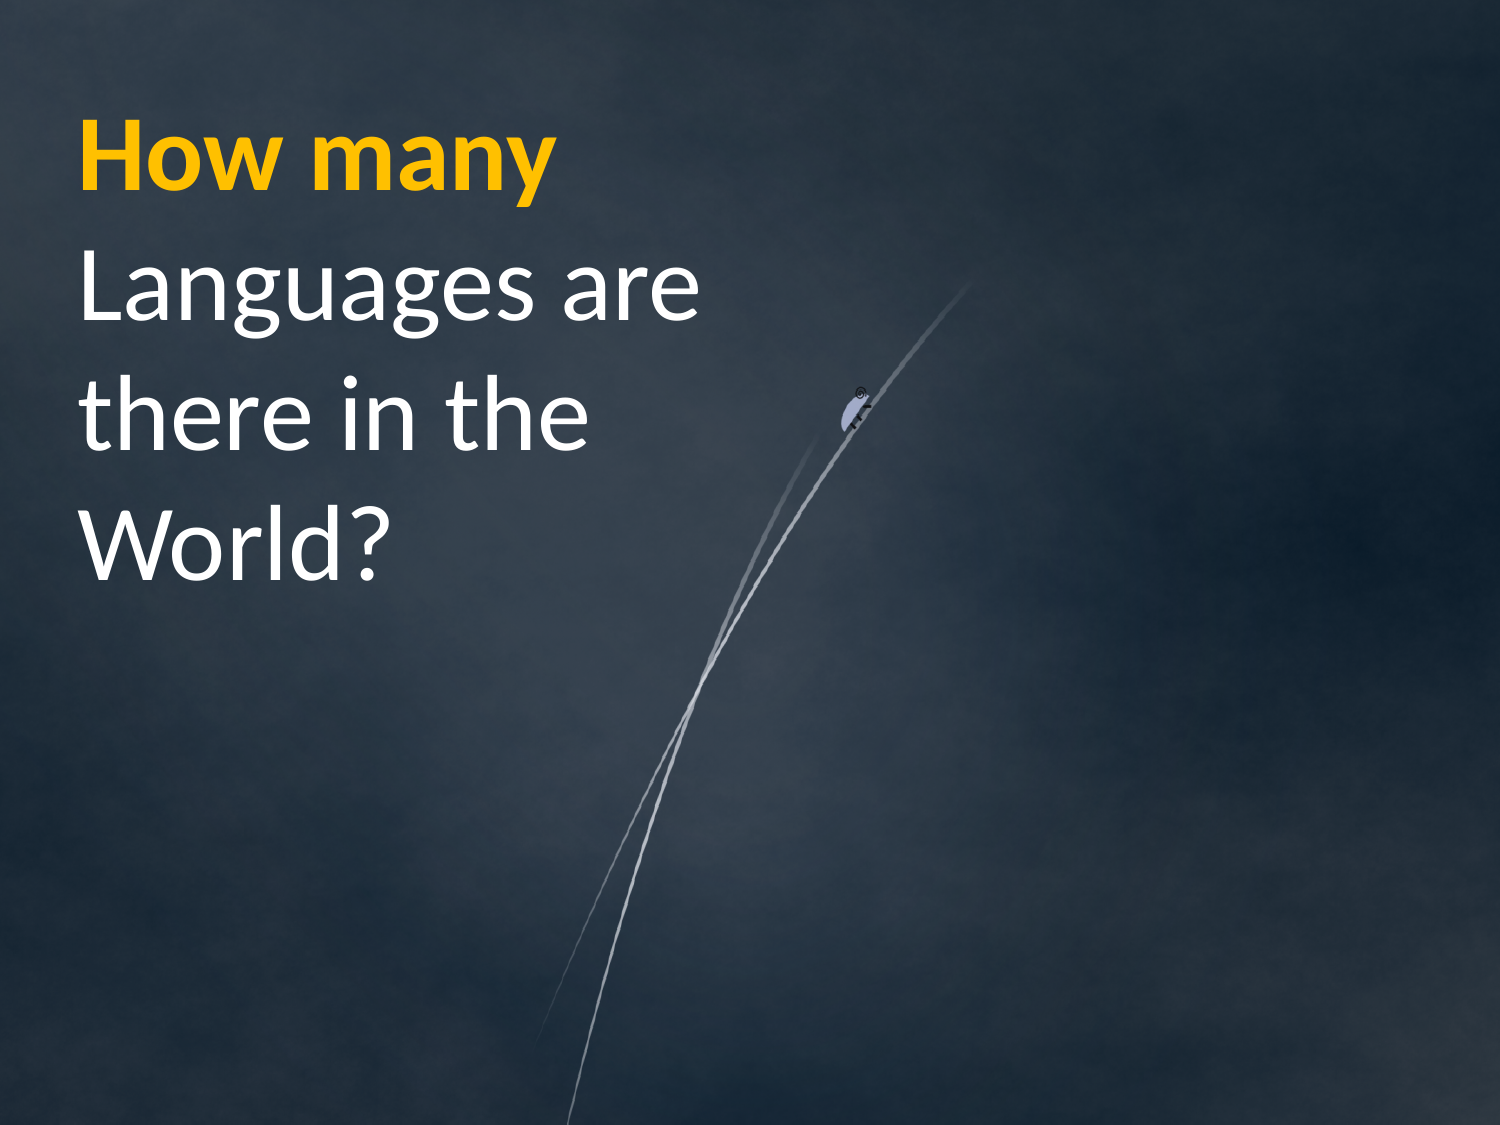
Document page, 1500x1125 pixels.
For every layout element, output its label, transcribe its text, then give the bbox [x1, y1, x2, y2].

text_box How many Languages are there in the World? [62, 74, 938, 610]
picture [0, 0, 1500, 1125]
